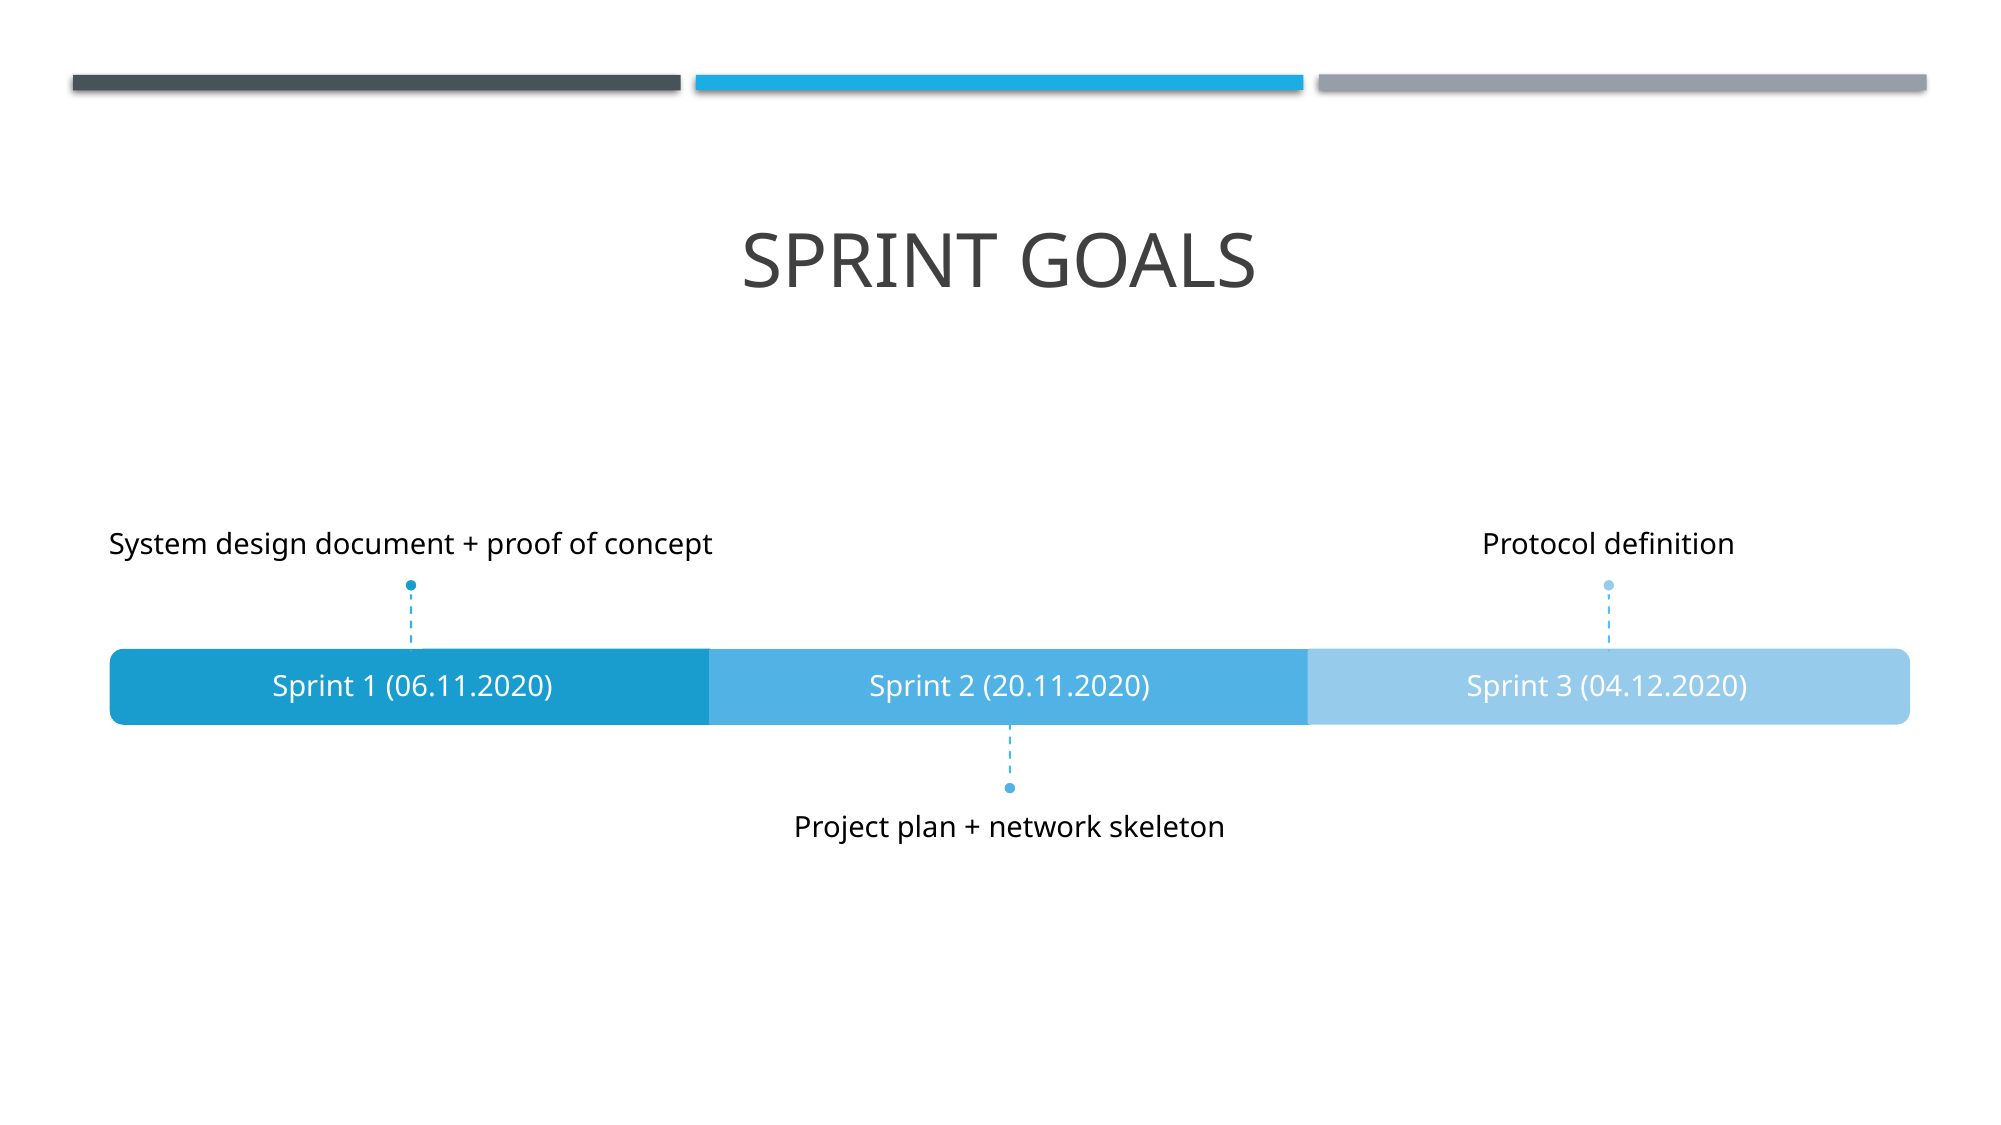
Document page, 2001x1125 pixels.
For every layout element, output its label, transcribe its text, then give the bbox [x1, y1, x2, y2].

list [0, 324, 2000, 1050]
title Sprint goals [95, 115, 1905, 311]
